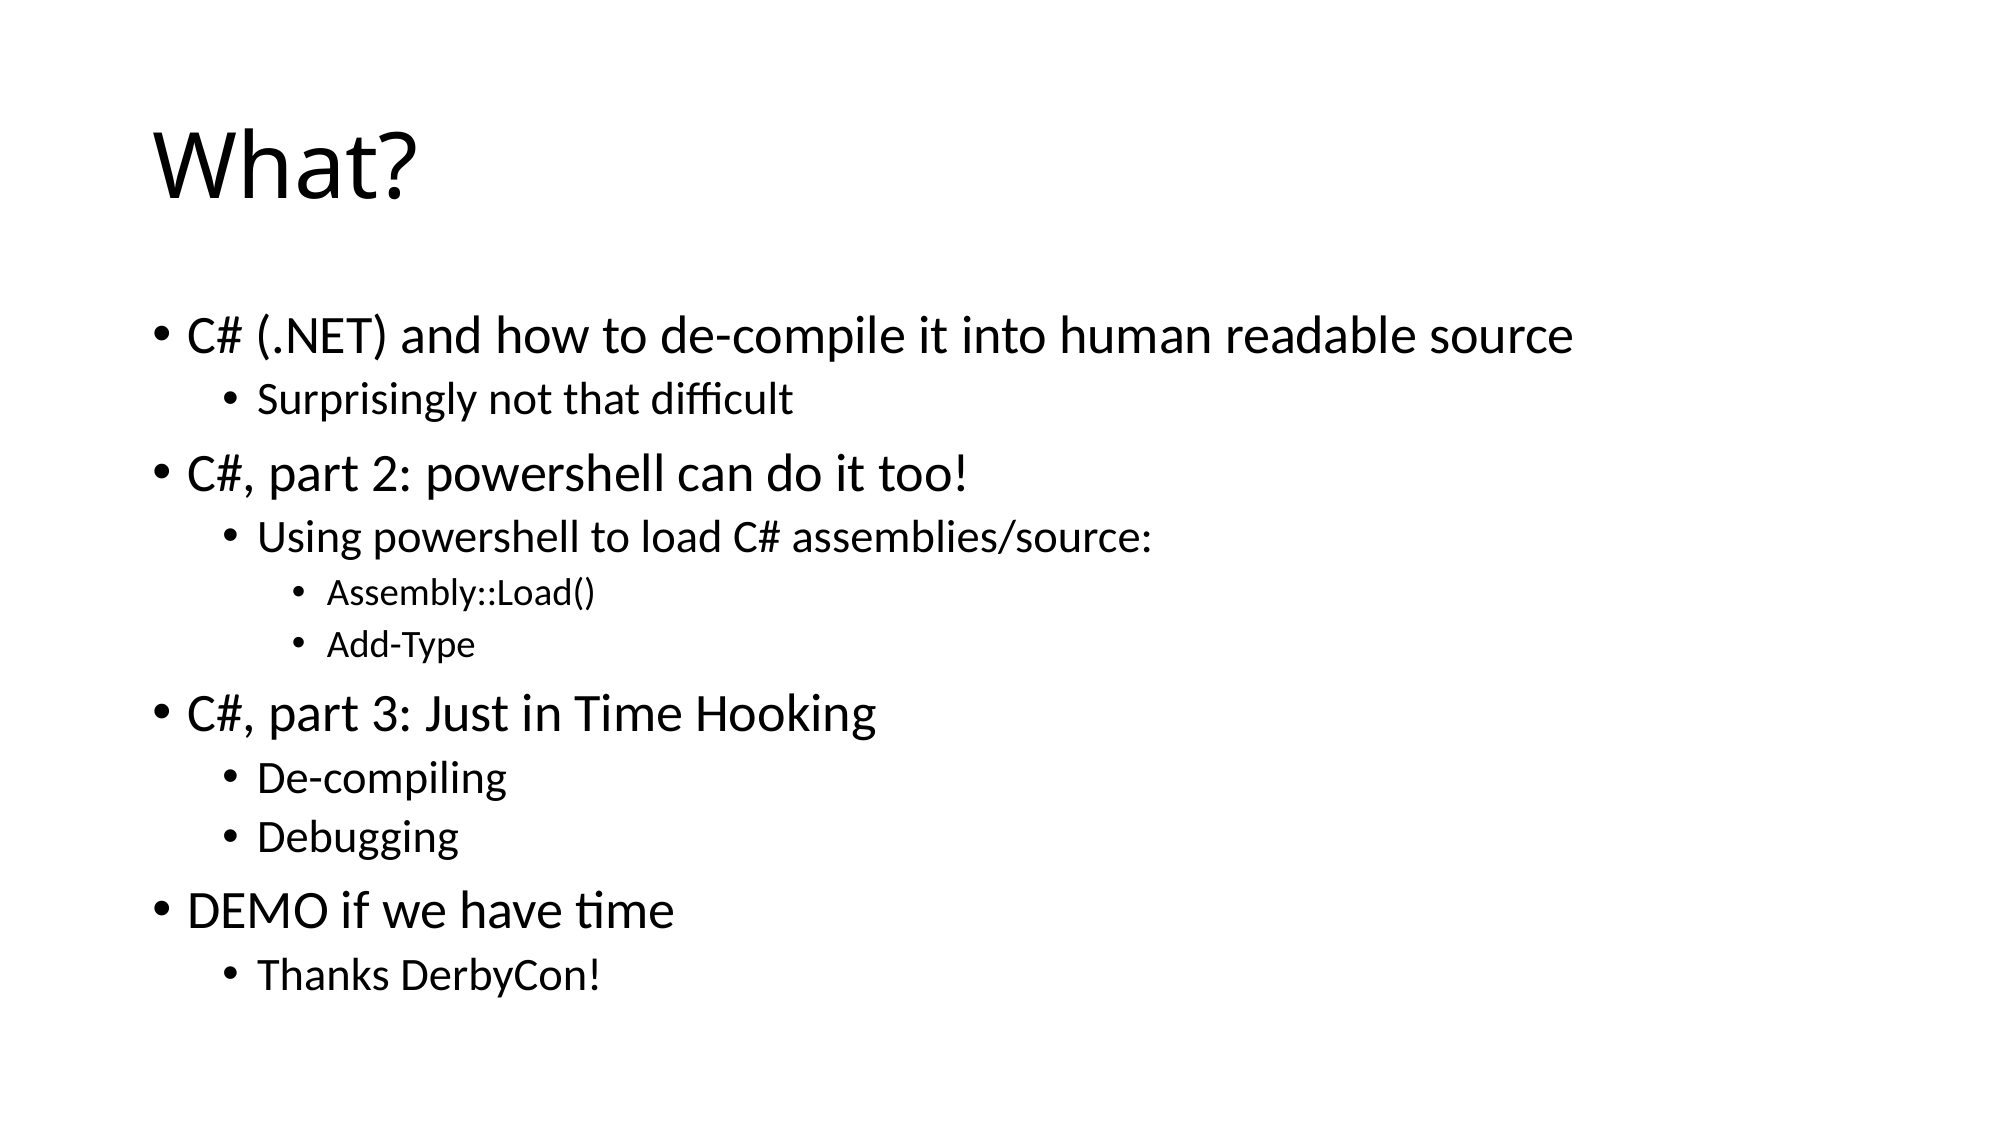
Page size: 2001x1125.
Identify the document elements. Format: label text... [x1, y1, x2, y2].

title What? [137, 59, 1863, 278]
list C# (.NET) and how to de-compile it into human readable source Surprisingly not that difficult C#, part 2: powershell can do it too! Using powershell to load C# assemblies/source: Assembly::Load() Add-Type C#, part 3: Just in Time Hooking De-compiling Debugging DEMO if we have time Thanks DerbyCon! [137, 299, 1863, 1014]
